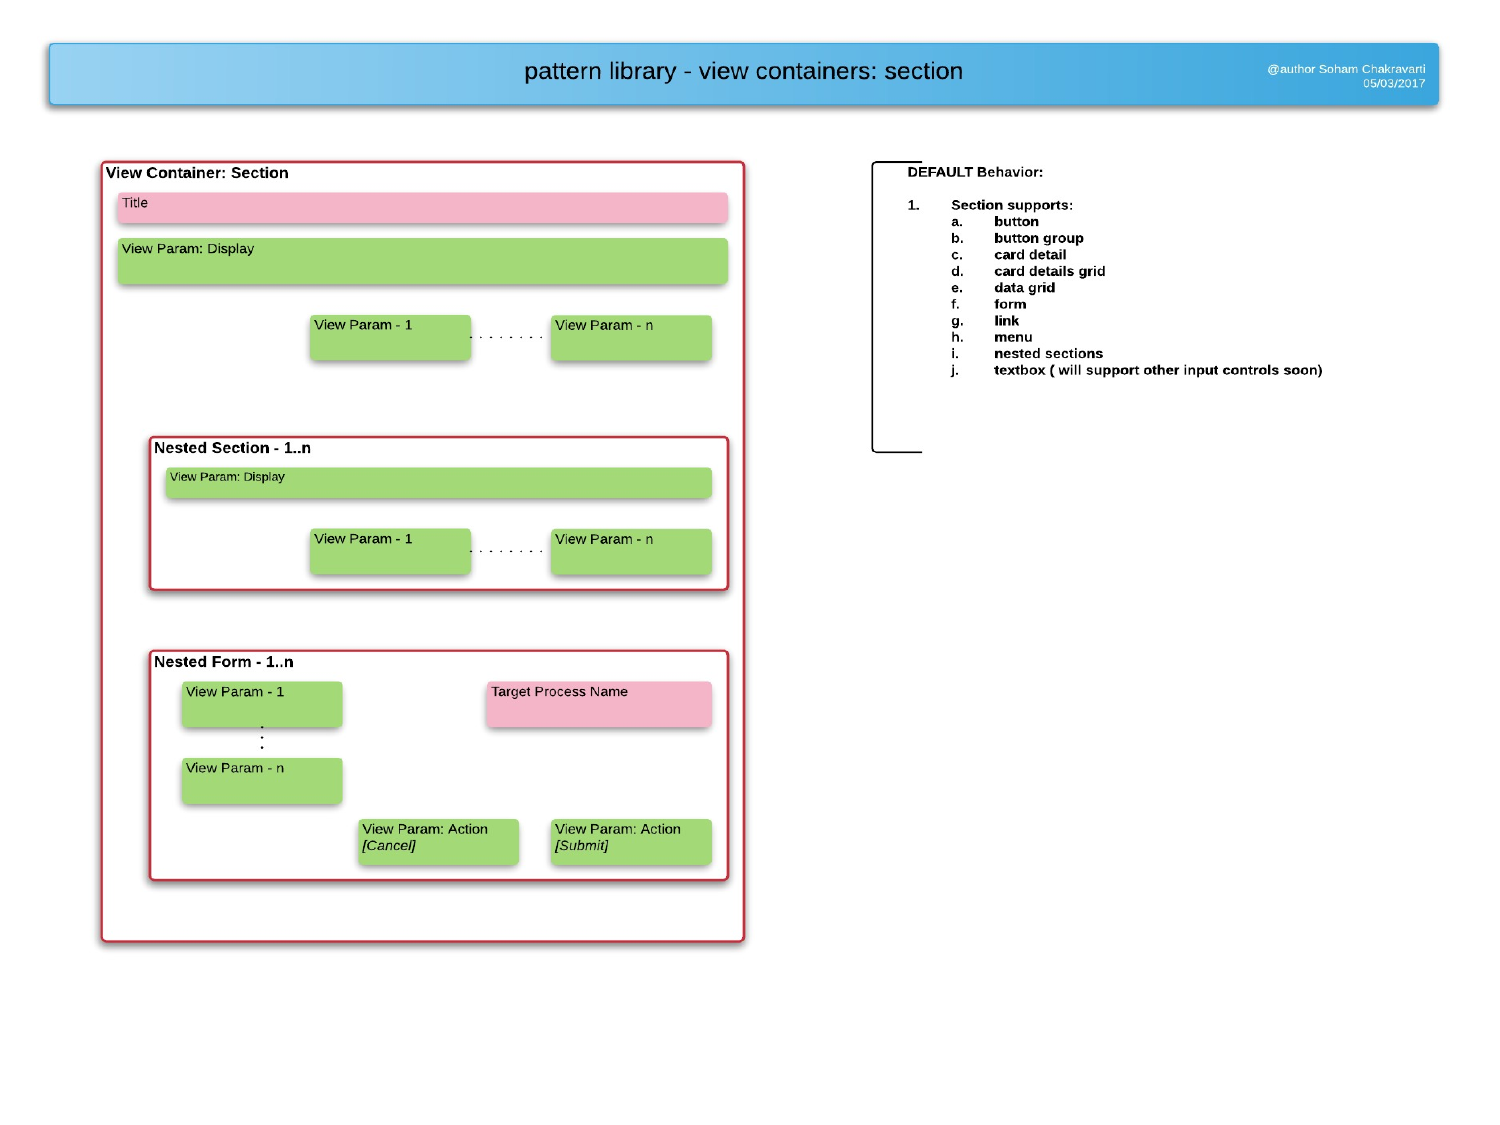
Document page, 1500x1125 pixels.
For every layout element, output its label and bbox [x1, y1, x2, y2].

list [37, 24, 1451, 1063]
